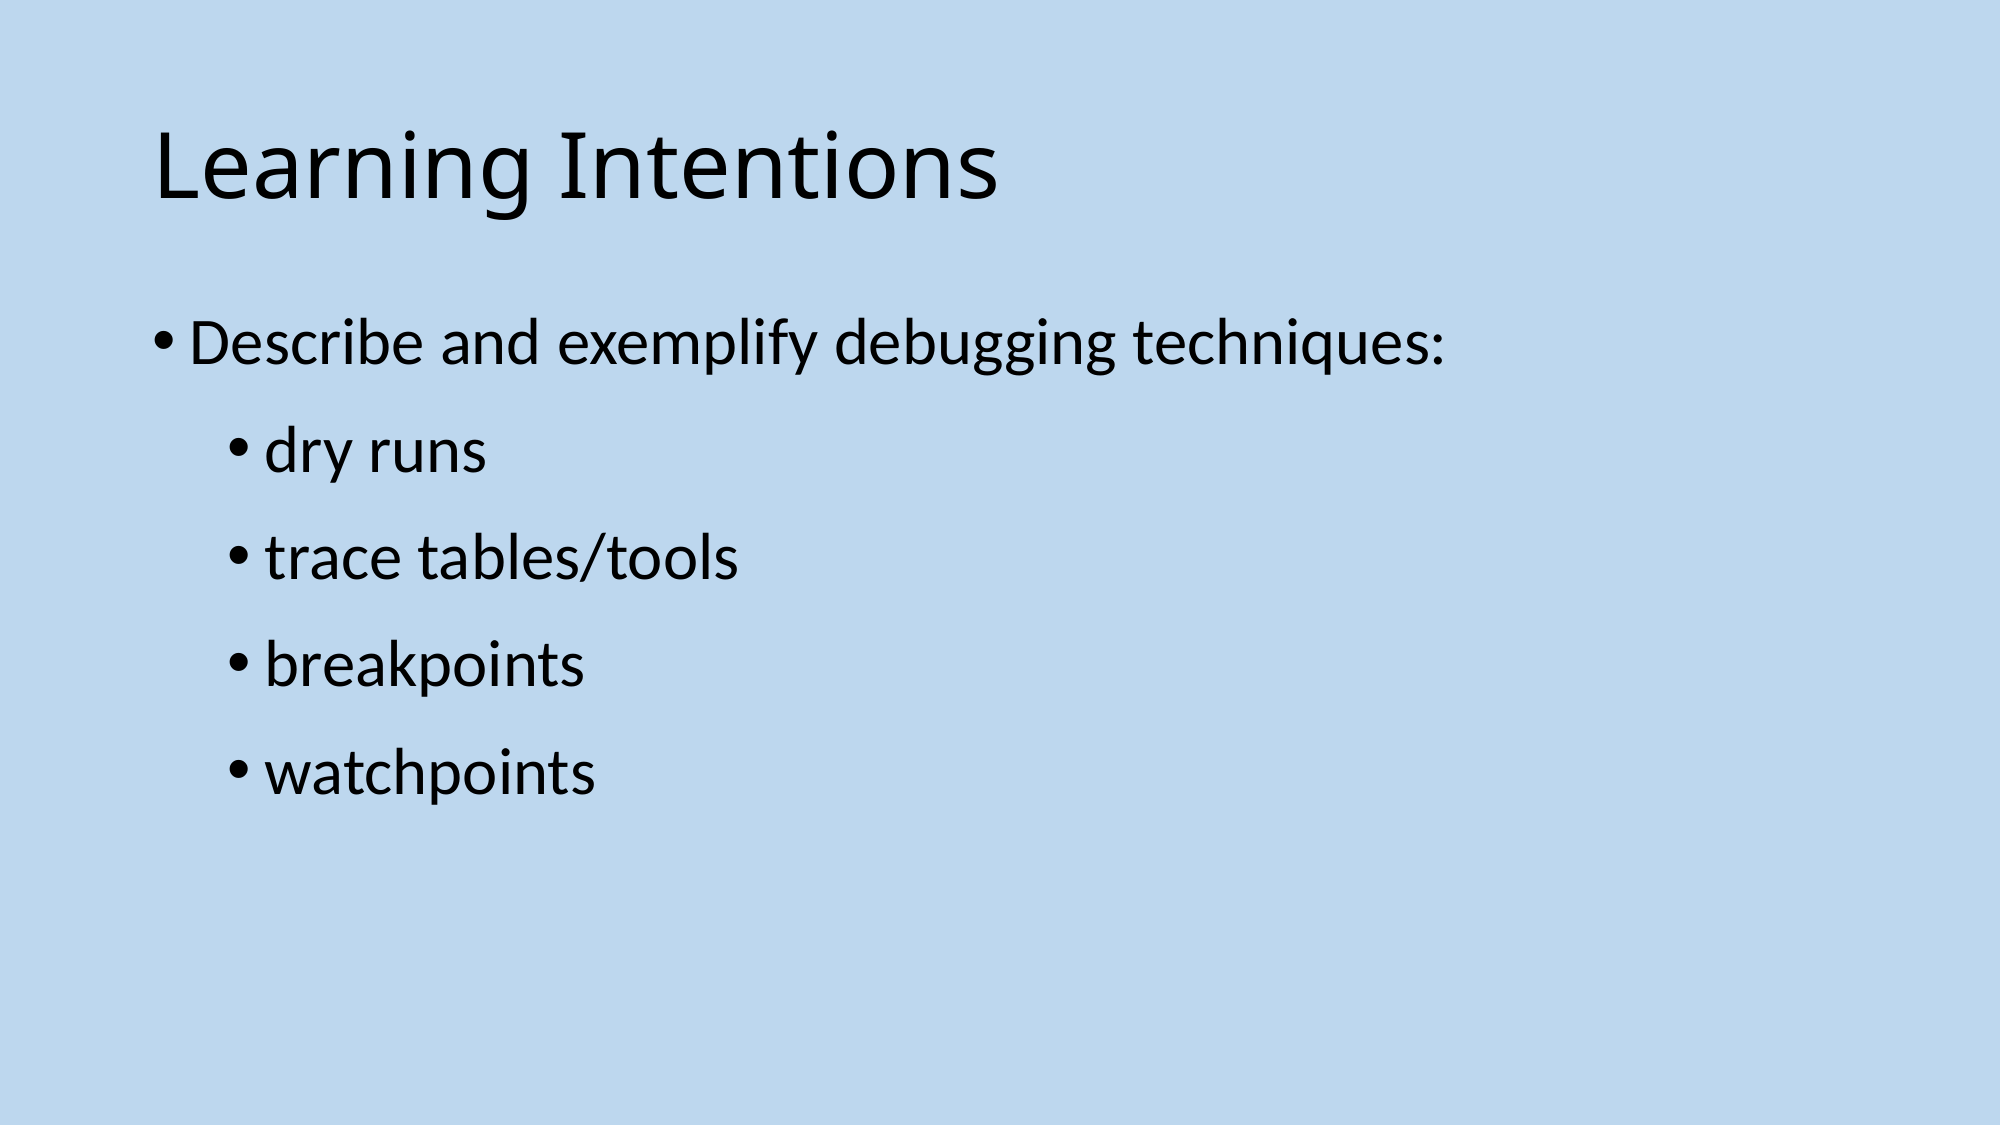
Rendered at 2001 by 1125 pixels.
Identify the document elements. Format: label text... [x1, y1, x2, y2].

title Learning Intentions [137, 59, 1863, 278]
list Describe and exemplify debugging techniques: dry runs trace tables/tools breakpoints watchpoints [137, 299, 1863, 1014]
